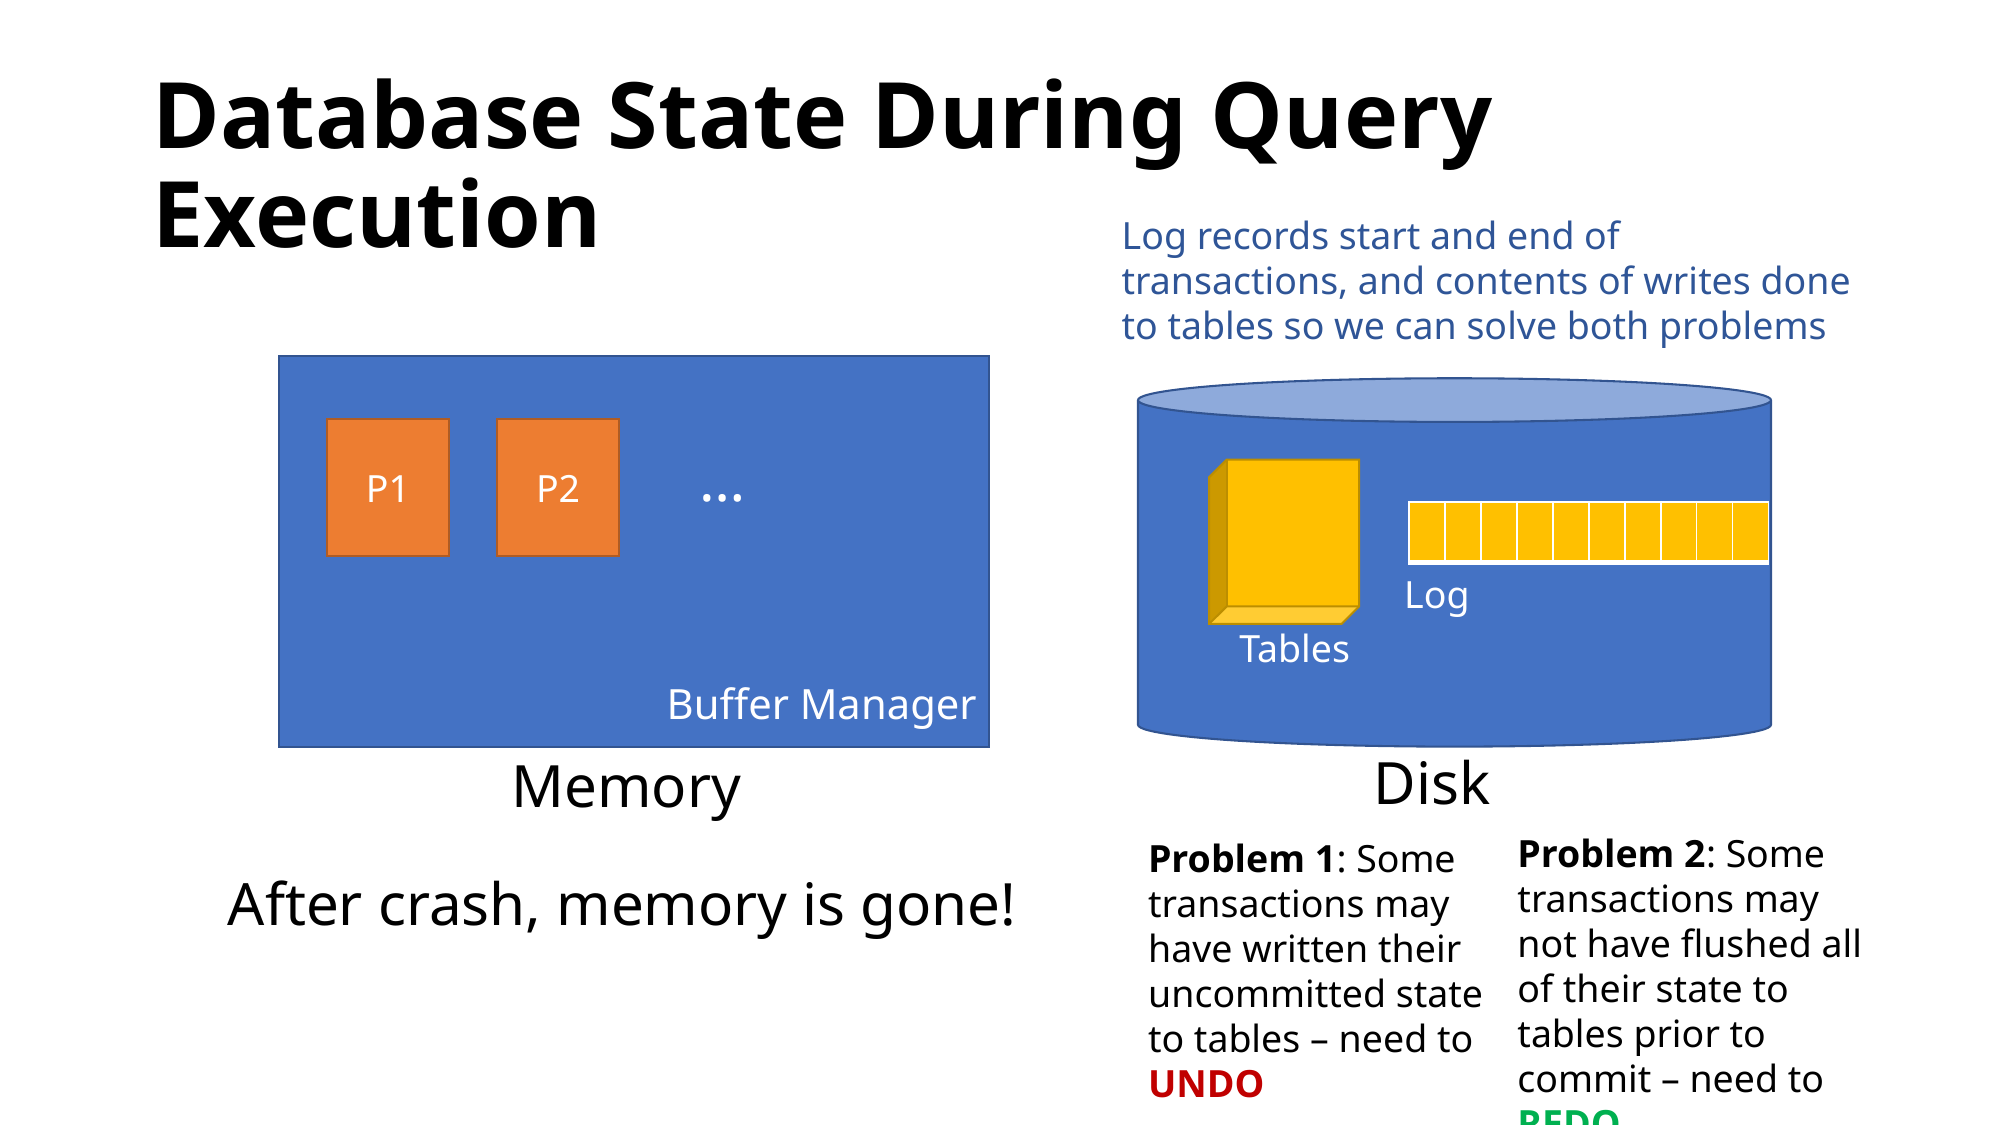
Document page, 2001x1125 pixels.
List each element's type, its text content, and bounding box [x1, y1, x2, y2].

table_header [1590, 503, 1624, 560]
table_header [1446, 503, 1480, 560]
text_box Log [1389, 563, 1610, 623]
text_box [1208, 458, 1361, 625]
table_header [1733, 503, 1768, 560]
table_header [1662, 503, 1696, 560]
text_box After crash, memory is gone! [213, 860, 983, 945]
text_box … [684, 436, 1060, 521]
table_header [1697, 503, 1732, 560]
text_box [278, 355, 990, 748]
table_header [1626, 503, 1660, 560]
text_box Buffer Manager [651, 670, 1093, 736]
text_box Log records start and end of transactions, and contents of writes done to tables so we can solve both problems [1104, 205, 1870, 355]
text_box [1136, 377, 1773, 747]
table_header [1482, 503, 1516, 560]
title Database State During Query Execution [137, 59, 1863, 278]
text_box P1 [326, 418, 450, 557]
text_box Disk [1359, 738, 1580, 823]
table_header [1554, 503, 1588, 560]
text_box Problem 1: Some transactions may have written their uncommitted state to tables – need to UNDO [983, 827, 1352, 1113]
text_box Memory [497, 742, 789, 827]
table_header [1518, 503, 1552, 560]
table_header [1410, 503, 1444, 560]
text_box Problem 2: Some transactions may not have flushed all of their state to tables prior to commit – need to REDO [1352, 823, 1900, 1125]
text_box P2 [496, 418, 620, 557]
text_box Tables [1224, 617, 1445, 677]
